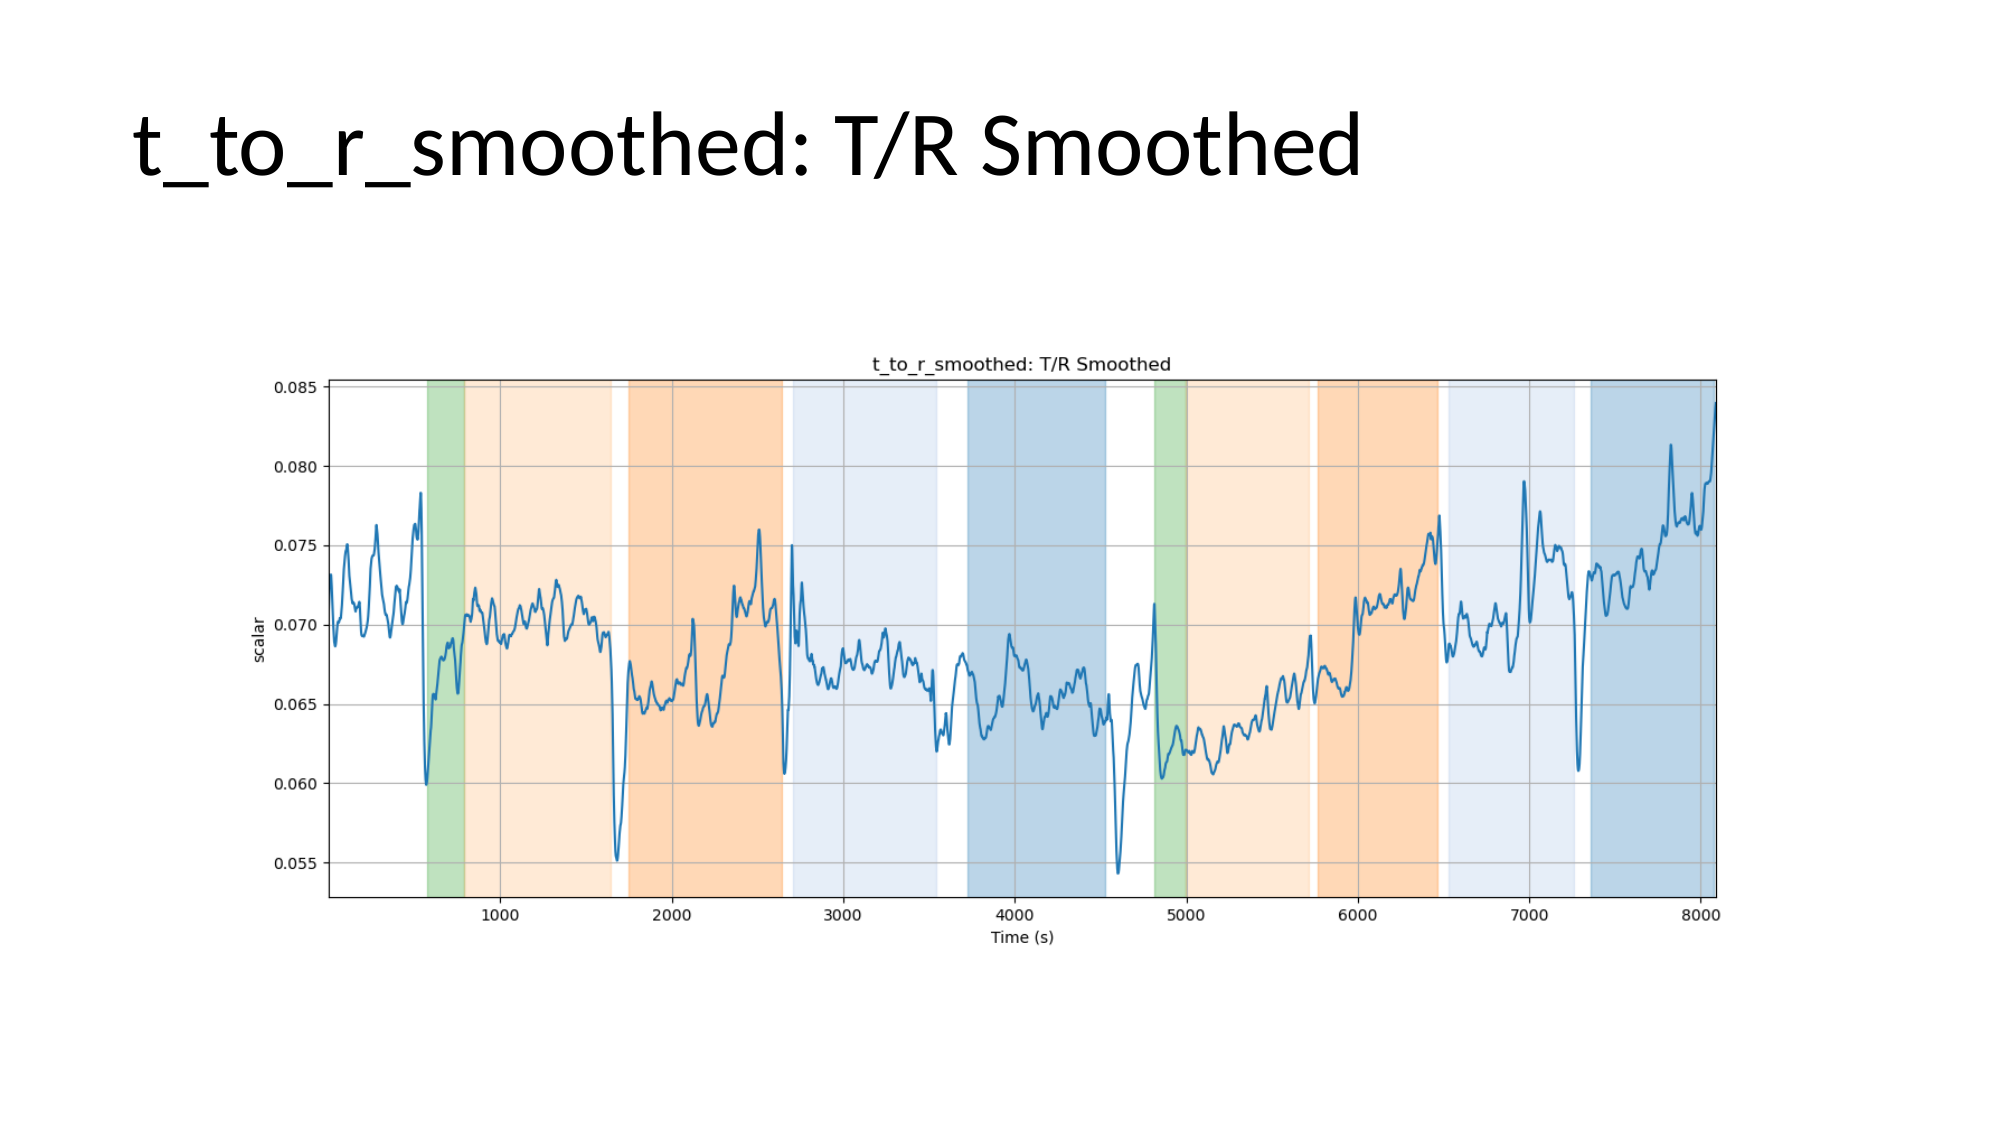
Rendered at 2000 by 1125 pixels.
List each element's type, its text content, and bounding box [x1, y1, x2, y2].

picture [104, 299, 1895, 972]
title t_to_r_smoothed: T/R Smoothed [75, 45, 1425, 233]
